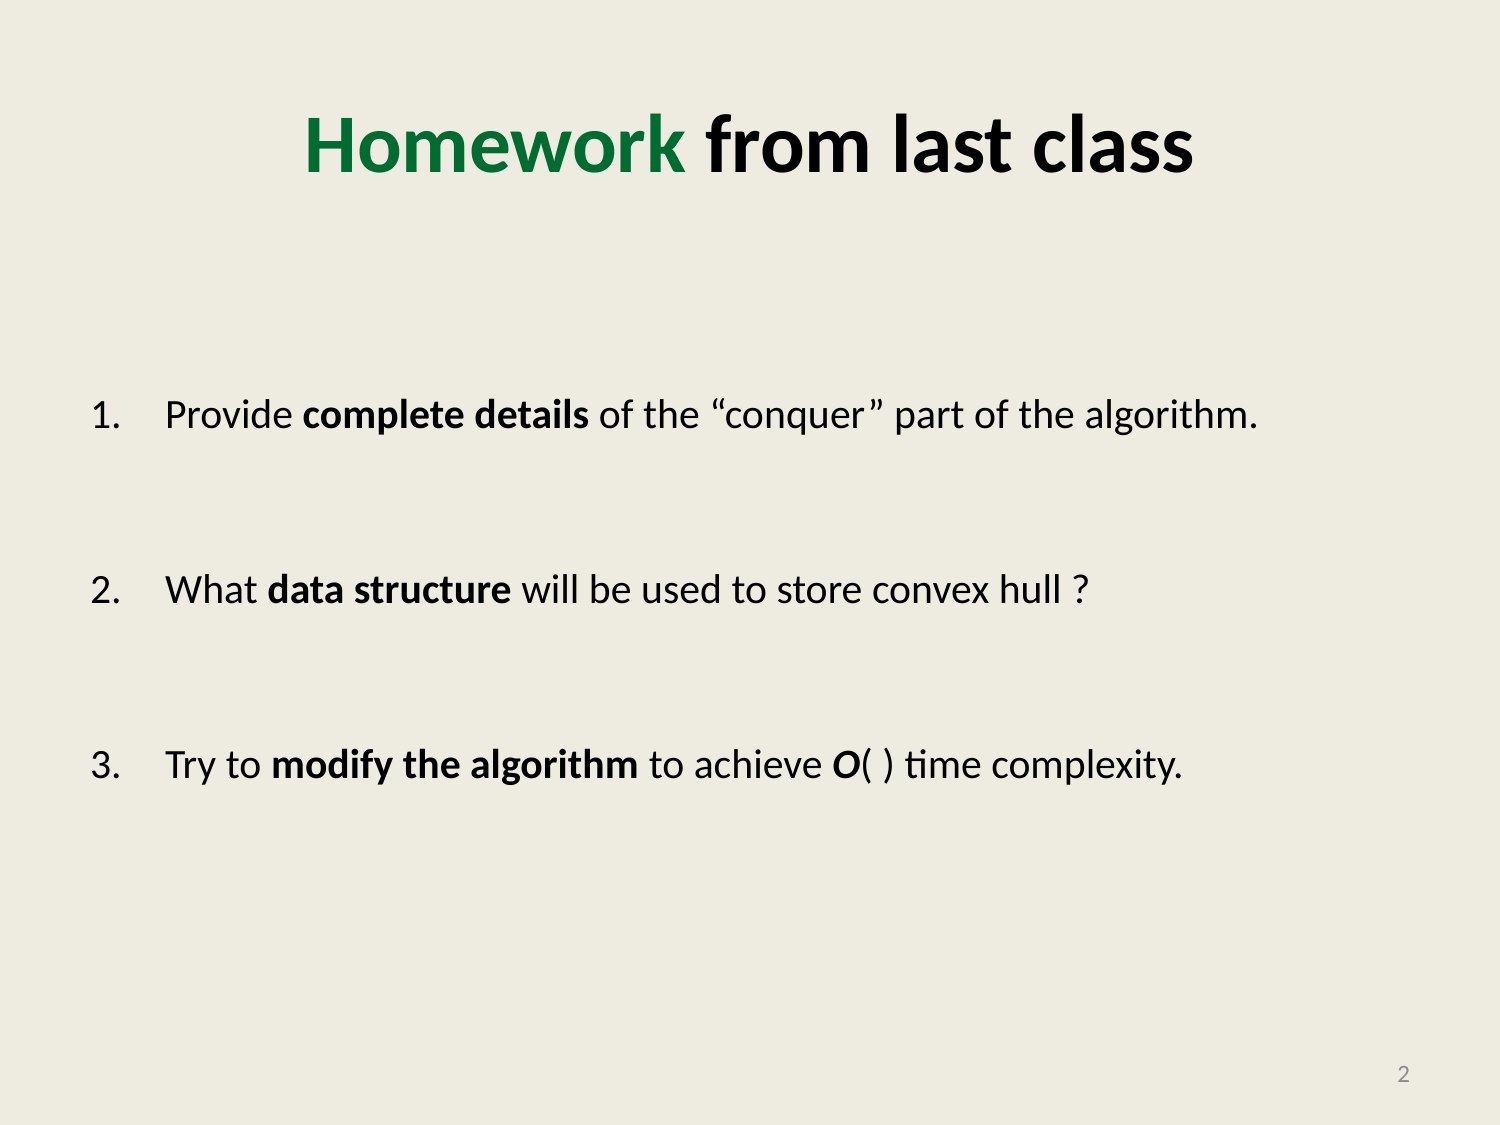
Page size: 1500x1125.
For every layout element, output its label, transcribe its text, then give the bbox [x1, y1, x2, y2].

title Homework from last class [75, 45, 1425, 233]
slide_number 2 [1074, 1042, 1425, 1103]
